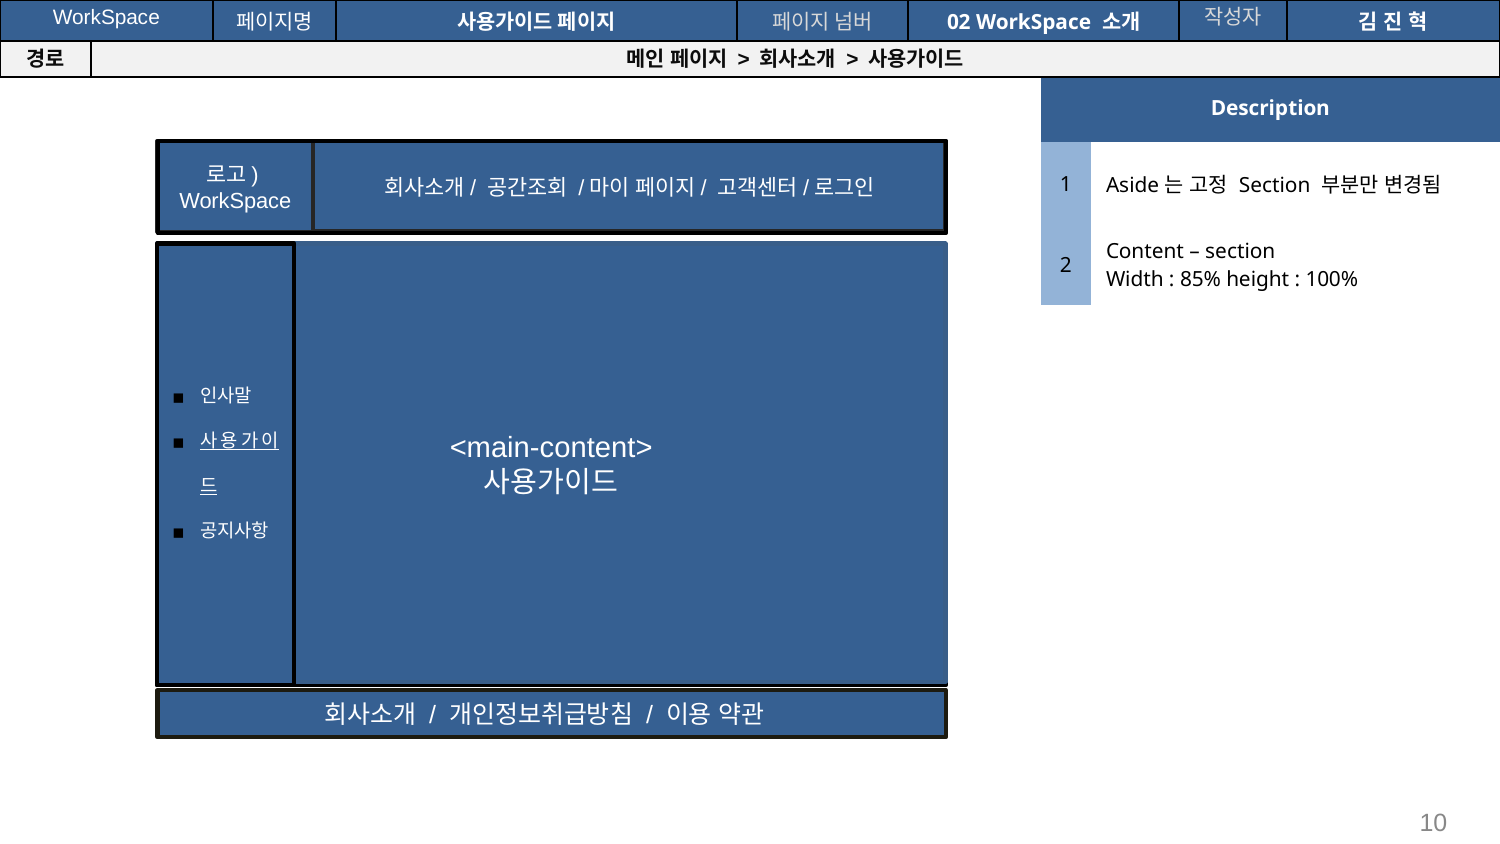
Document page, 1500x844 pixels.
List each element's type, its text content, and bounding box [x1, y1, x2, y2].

table_header 김 진 혁 [1288, 1, 1499, 40]
table_header 페이지 넘버 [738, 1, 907, 40]
table_cell Aside는 고정 Section 부분만 변경됨 [1091, 142, 1500, 224]
table_cell 경로 [1, 42, 90, 76]
table_cell Content – section Width : 85% height : 100% [1091, 224, 1500, 305]
table_cell 1 [1041, 142, 1091, 224]
table_header 페이지명 [214, 1, 335, 40]
table_header WorkSpace [1, 1, 212, 40]
table_cell 2 [1041, 224, 1091, 305]
table_header 작성자 [1180, 1, 1286, 40]
table_cell 메인 페이지 > 회사소개 > 사용가이드 [92, 42, 1499, 76]
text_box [157, 140, 946, 738]
slide_number ‹#› [1112, 798, 1463, 844]
table_header 사용가이드 페이지 [337, 1, 736, 40]
table_header 02 WorkSpace 소개 [909, 1, 1178, 40]
table_header Description [1041, 78, 1500, 142]
